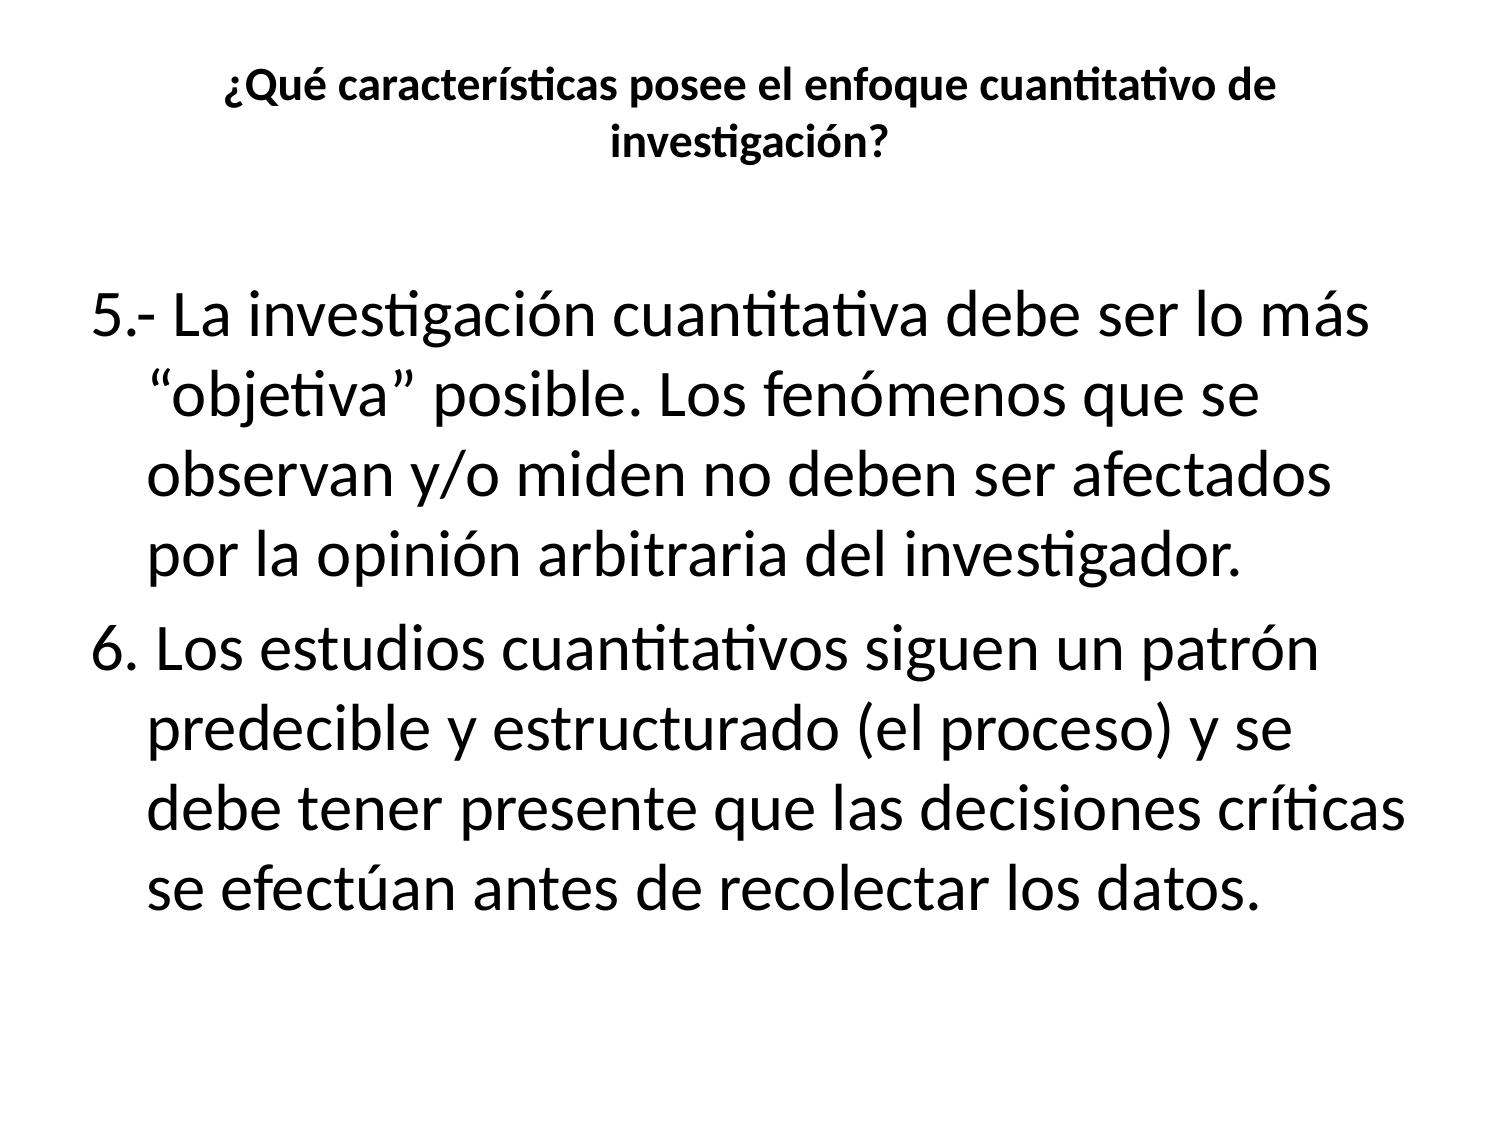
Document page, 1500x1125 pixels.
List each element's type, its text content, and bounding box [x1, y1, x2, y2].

list 5.- La investigación cuantitativa debe ser lo más “objetiva” posible. Los fenómenos que se observan y/o miden no deben ser afectados por la opinión arbitraria del investigador. 6. Los estudios cuantitativos siguen un patrón predecible y estructurado (el proceso) y se debe tener presente que las decisiones críticas se efectúan antes de recolectar los datos. [75, 262, 1425, 1005]
title ¿Qué características posee el enfoque cuantitativo de investigación? [75, 45, 1425, 233]
